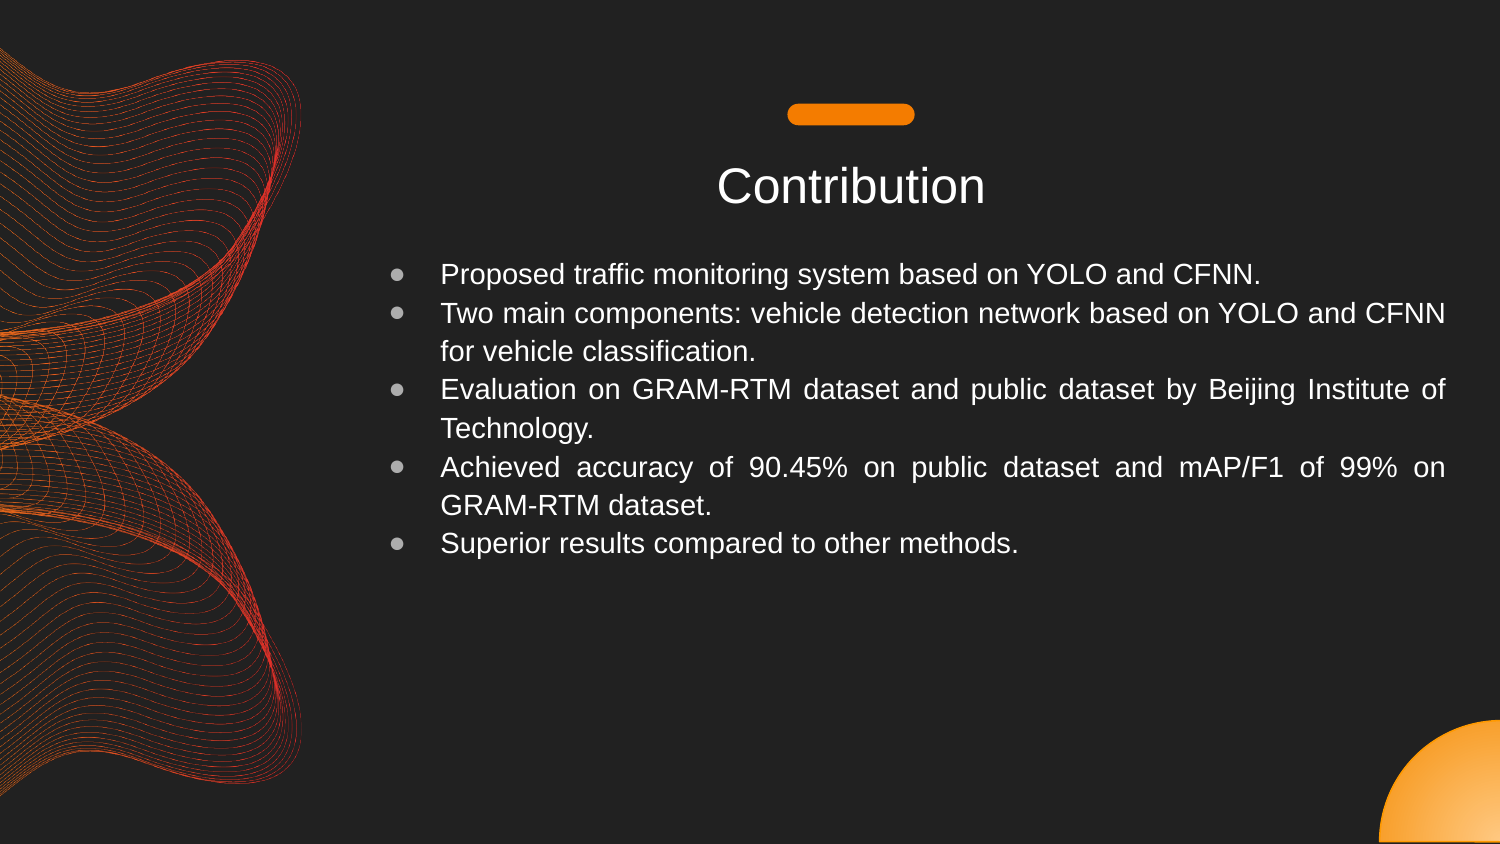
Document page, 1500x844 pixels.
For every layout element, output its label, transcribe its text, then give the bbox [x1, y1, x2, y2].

picture [0, 0, 302, 844]
subtitle Proposed traffic monitoring system based on YOLO and CFNN. Two main components: vehicle detection network based on YOLO and CFNN for vehicle classification. Evaluation on GRAM-RTM dataset and public dataset by Beijing Institute of Technology. Achieved accuracy of 90.45% on public dataset and mAP/F1 of 99% on GRAM-RTM dataset. Superior results compared to other methods. [350, 237, 1463, 687]
title Contribution [701, 130, 1291, 237]
